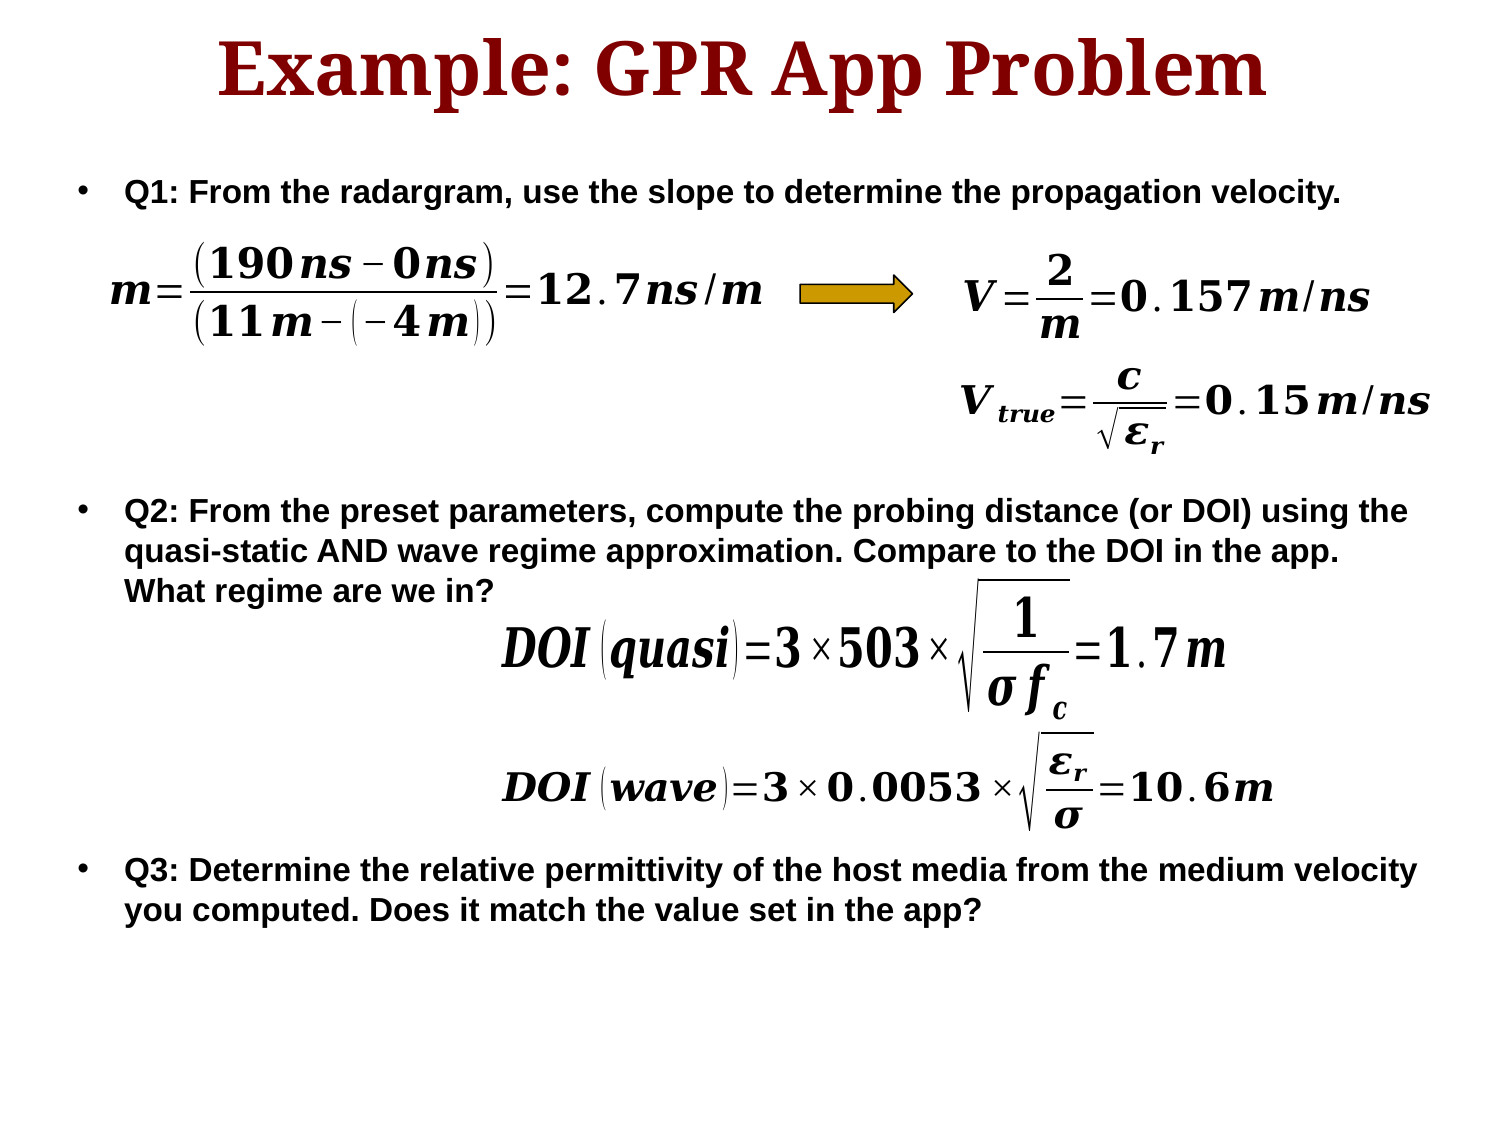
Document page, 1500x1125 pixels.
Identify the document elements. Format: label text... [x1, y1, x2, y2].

text_box Example: GPR App Problem [24, 12, 1463, 138]
text_box [800, 275, 913, 313]
